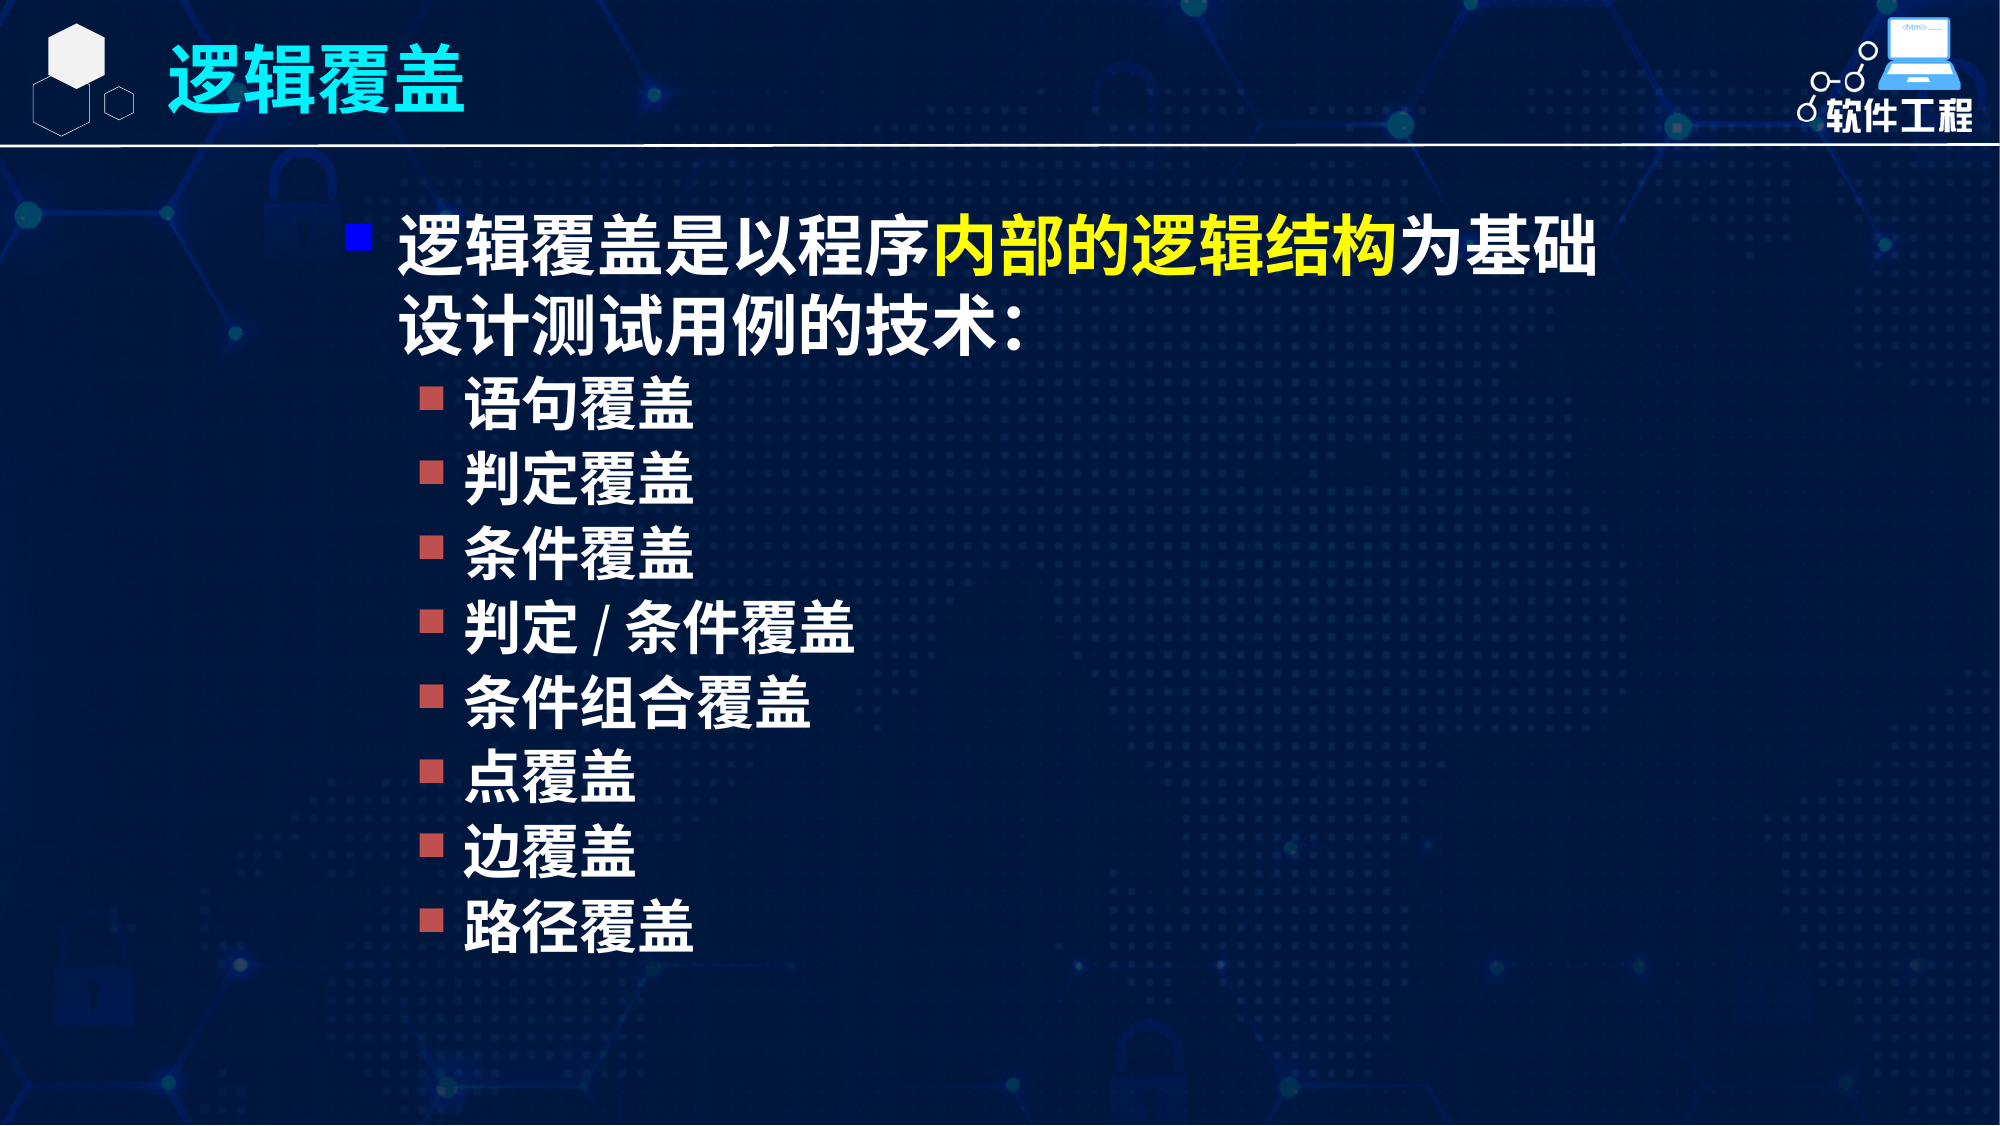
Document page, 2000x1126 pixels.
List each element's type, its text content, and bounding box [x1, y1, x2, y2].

text_box 逻辑覆盖是以程序内部的逻辑结构为基础设计测试用例的技术： 语句覆盖 判定覆盖 条件覆盖 判定/条件覆盖 条件组合覆盖 点覆盖 边覆盖 路径覆盖 [326, 196, 1677, 1000]
picture [0, 146, 2000, 1125]
text_box 逻辑覆盖 [149, 19, 1500, 136]
picture [0, 0, 2000, 145]
